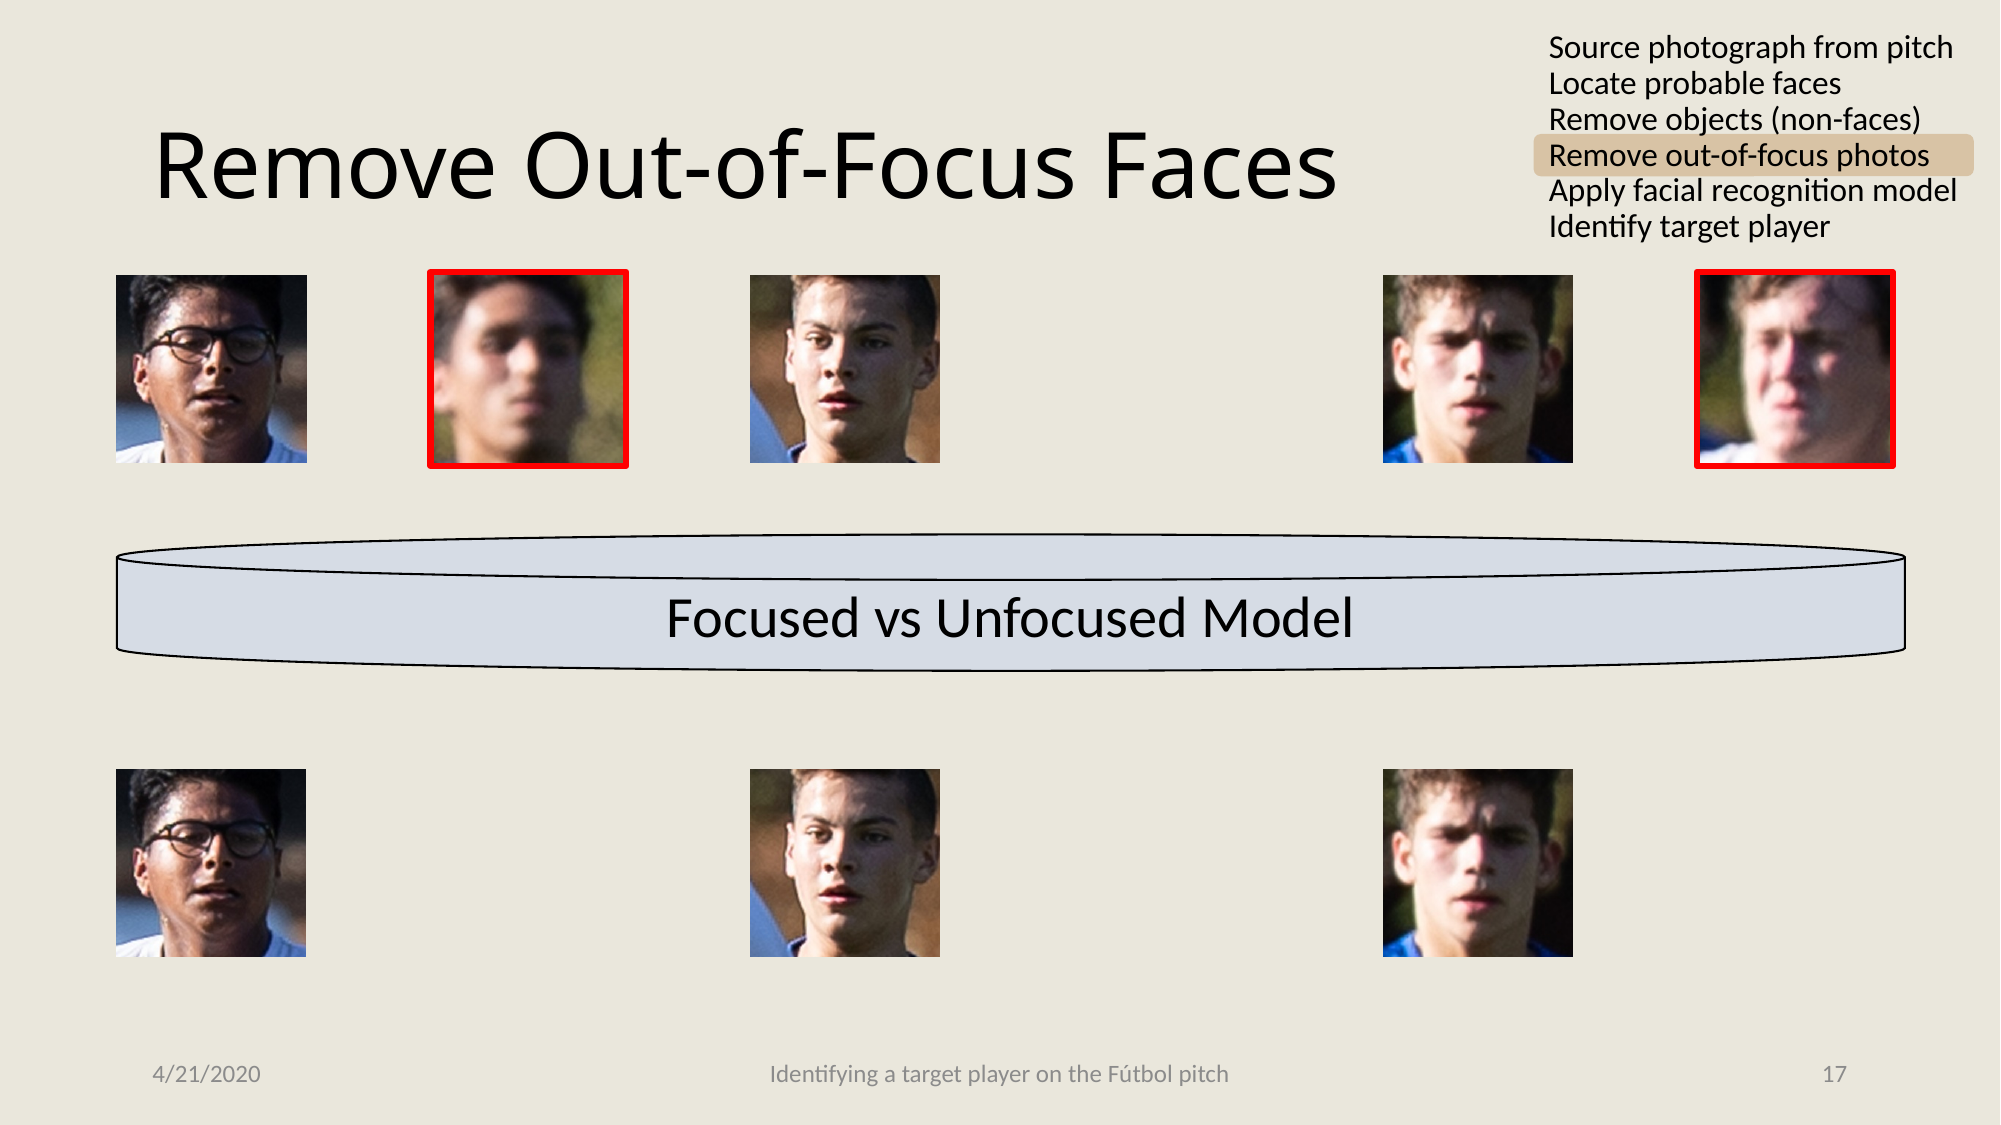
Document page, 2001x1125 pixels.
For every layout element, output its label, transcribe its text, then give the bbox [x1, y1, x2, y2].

slide_number 17 [1412, 1042, 1863, 1103]
picture [433, 275, 624, 463]
list Source photograph from pitch Locate probable faces Remove objects (non-faces) Remove out-of-focus photos Apply facial recognition model Identify target player [1533, 22, 1984, 278]
picture [1383, 769, 1573, 957]
text_box Focused vs Unfocused Model [115, 533, 1906, 672]
picture [750, 769, 940, 957]
title Remove Out-of-Focus Faces [137, 59, 1533, 278]
picture [750, 275, 940, 463]
picture [1699, 275, 1890, 463]
picture [116, 769, 306, 957]
footer Identifying a target player on the Fútbol pitch [662, 1042, 1338, 1103]
picture [116, 275, 307, 463]
picture [1383, 275, 1573, 463]
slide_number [137, 1042, 588, 1103]
